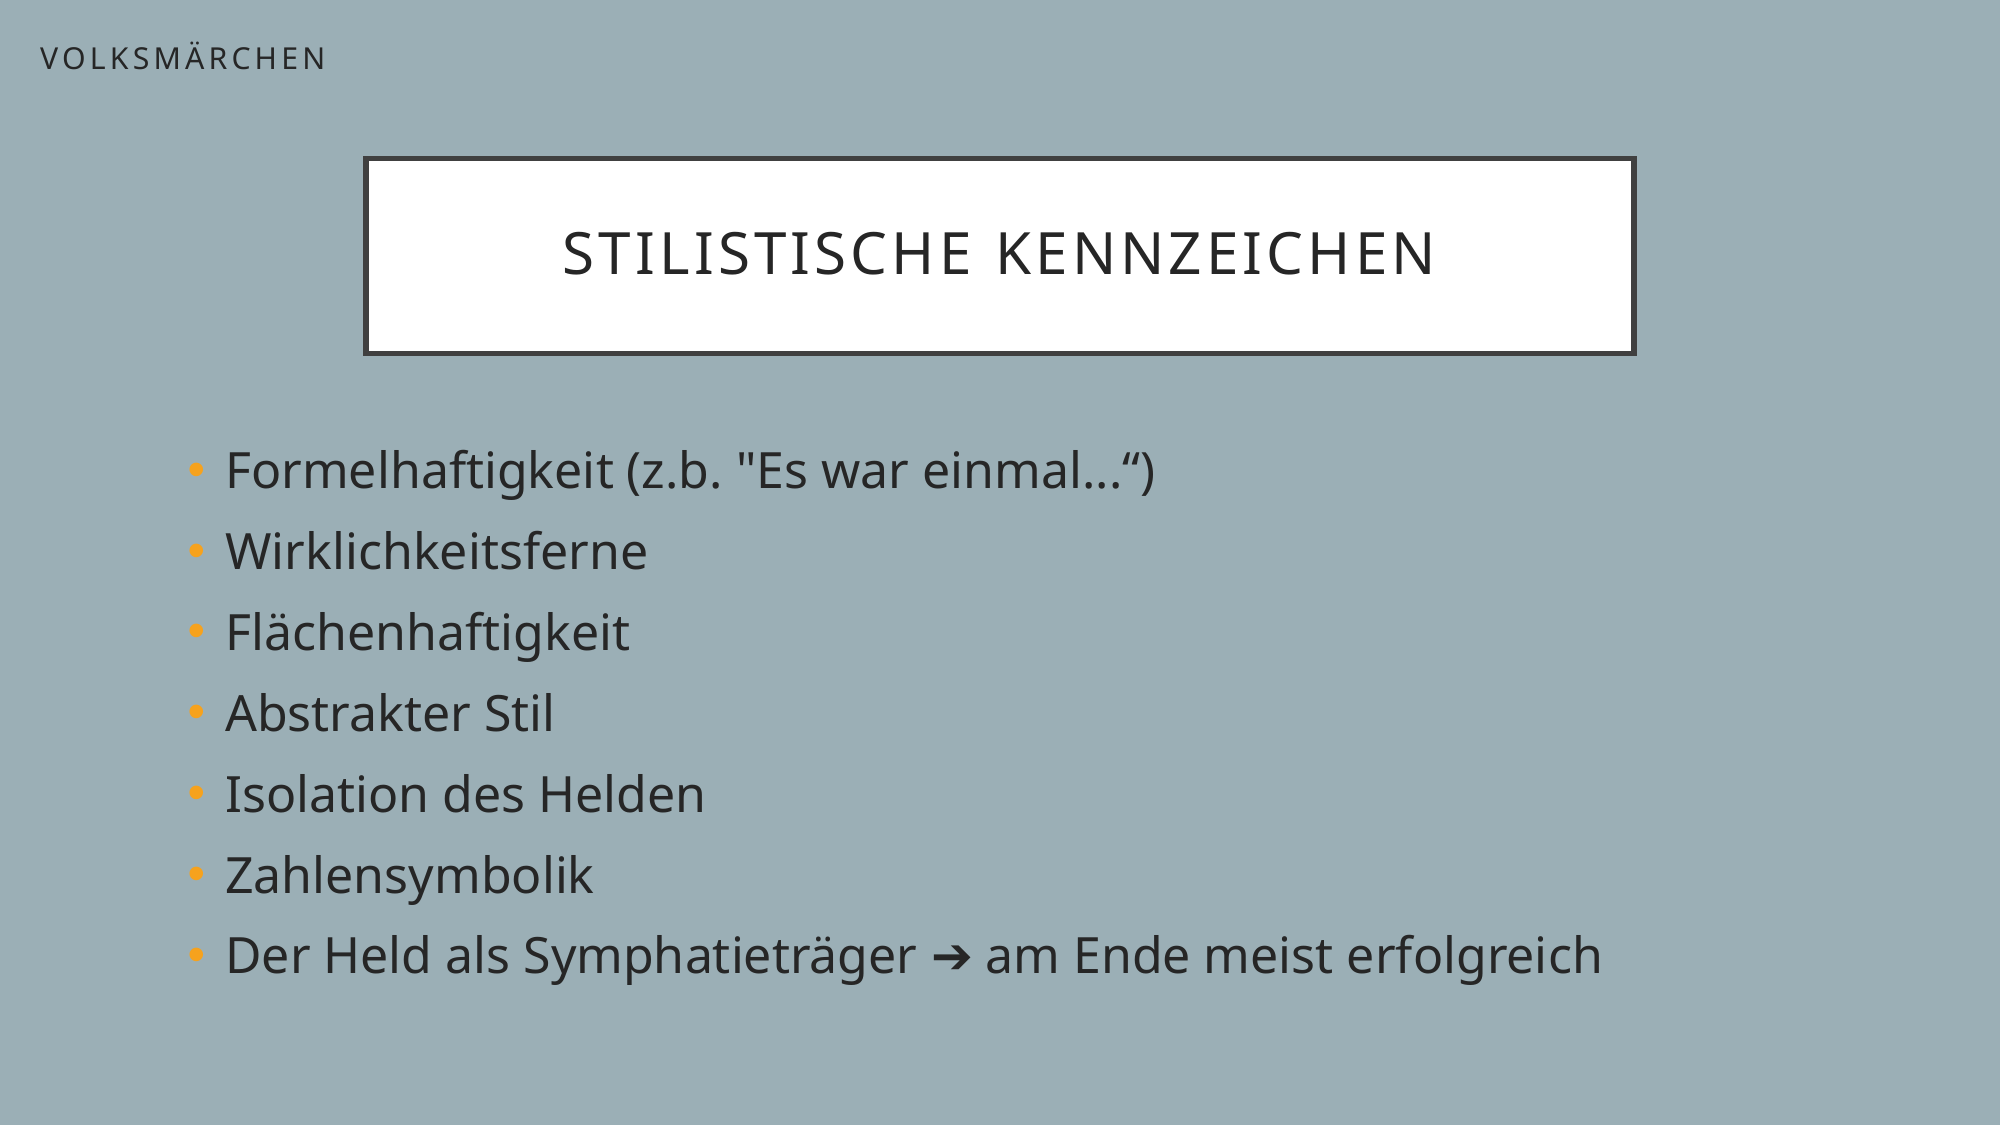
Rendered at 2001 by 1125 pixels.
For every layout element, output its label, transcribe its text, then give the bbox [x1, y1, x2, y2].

text_box Volksmärchen [0, 0, 366, 120]
title Stilistische Kennzeichen [363, 156, 1637, 356]
list Formelhaftigkeit (z.b. "Es war einmal...“) Wirklichkeitsferne Flächenhaftigkeit Abstrakter Stil Isolation des Helden Zahlensymbolik Der Held als Symphatieträger ➔ am Ende meist erfolgreich [172, 431, 1828, 1125]
